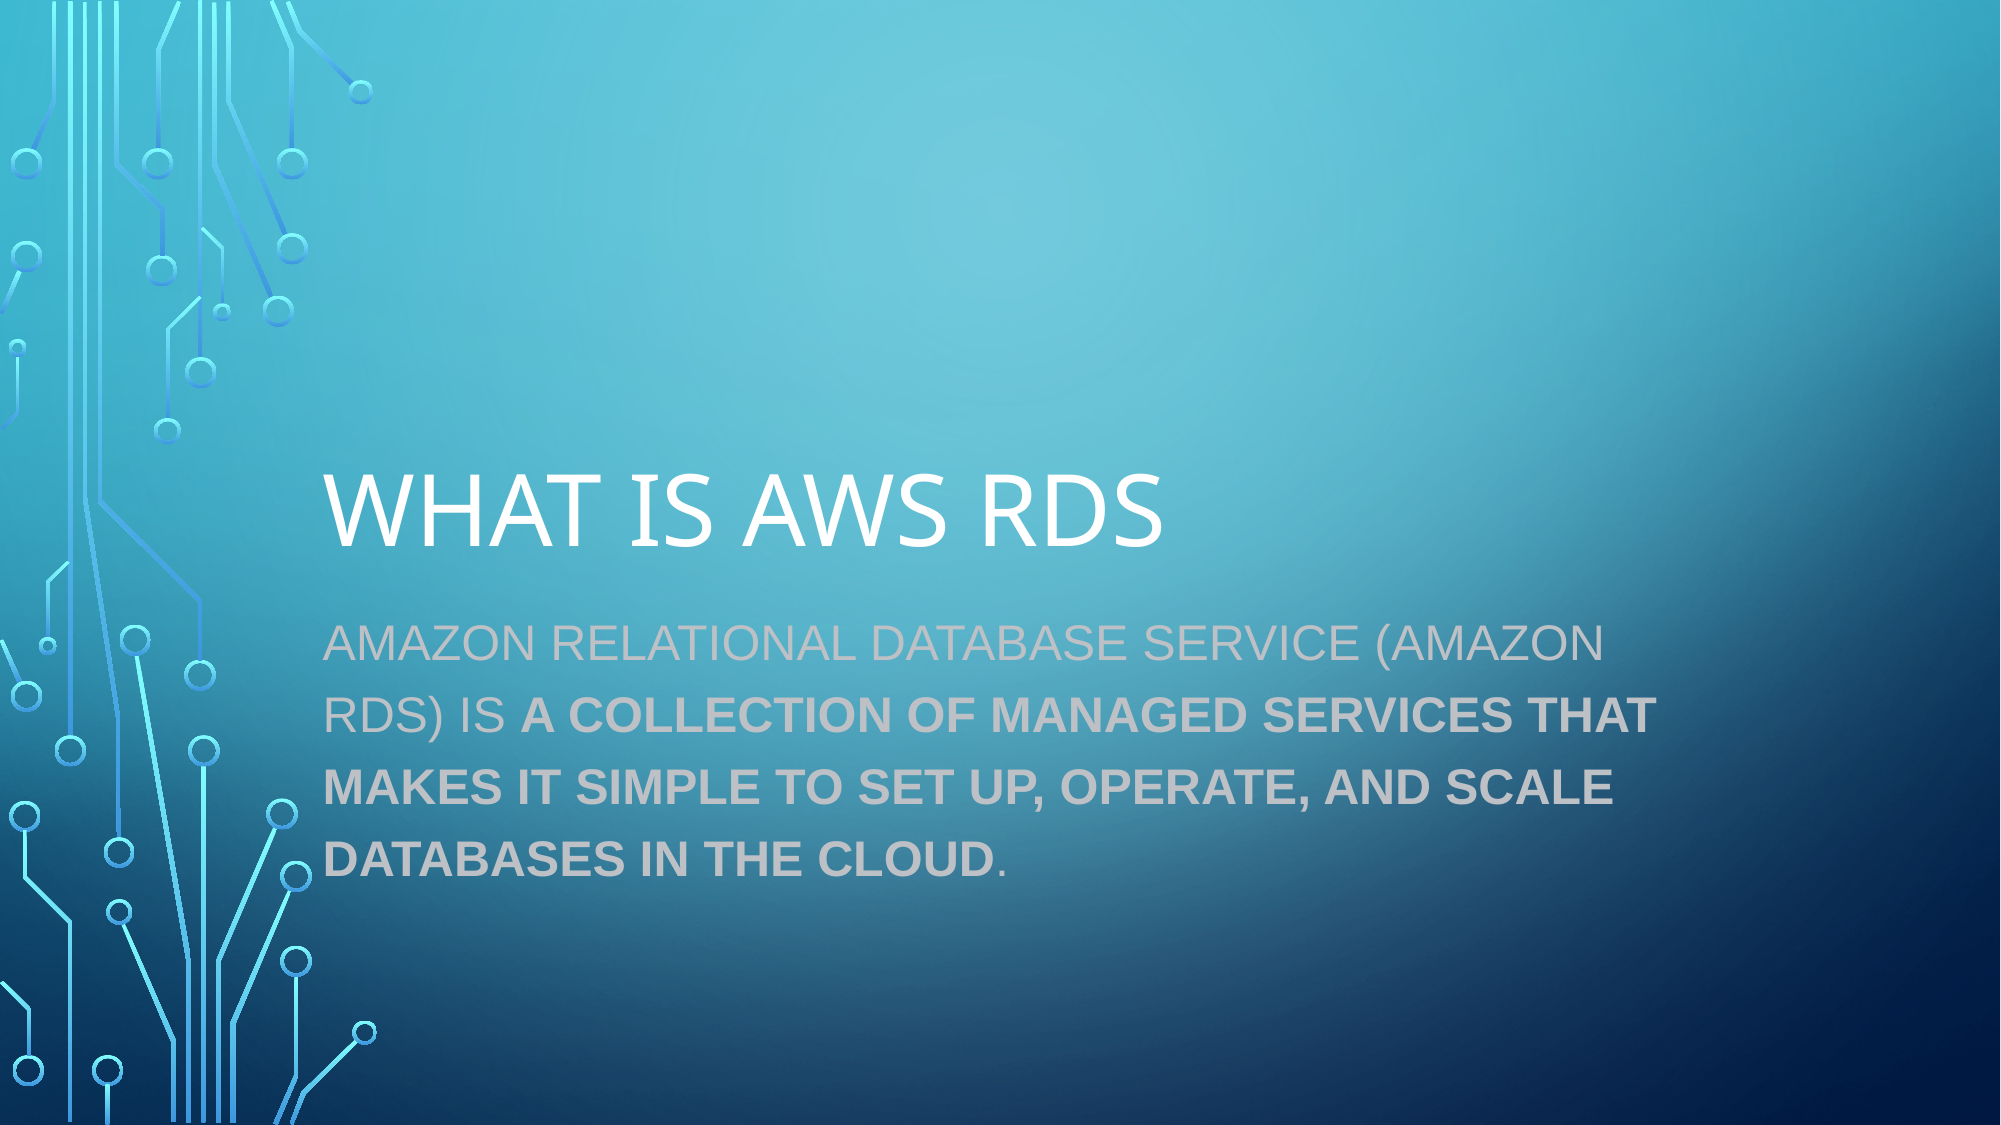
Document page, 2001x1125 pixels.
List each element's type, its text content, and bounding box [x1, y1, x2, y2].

subtitle Amazon Relational Database Service (Amazon RDS) is a collection of managed services that makes it simple to set up, operate, and scale databases in the cloud. [307, 590, 1750, 863]
title What is aws rds [307, 184, 1750, 576]
